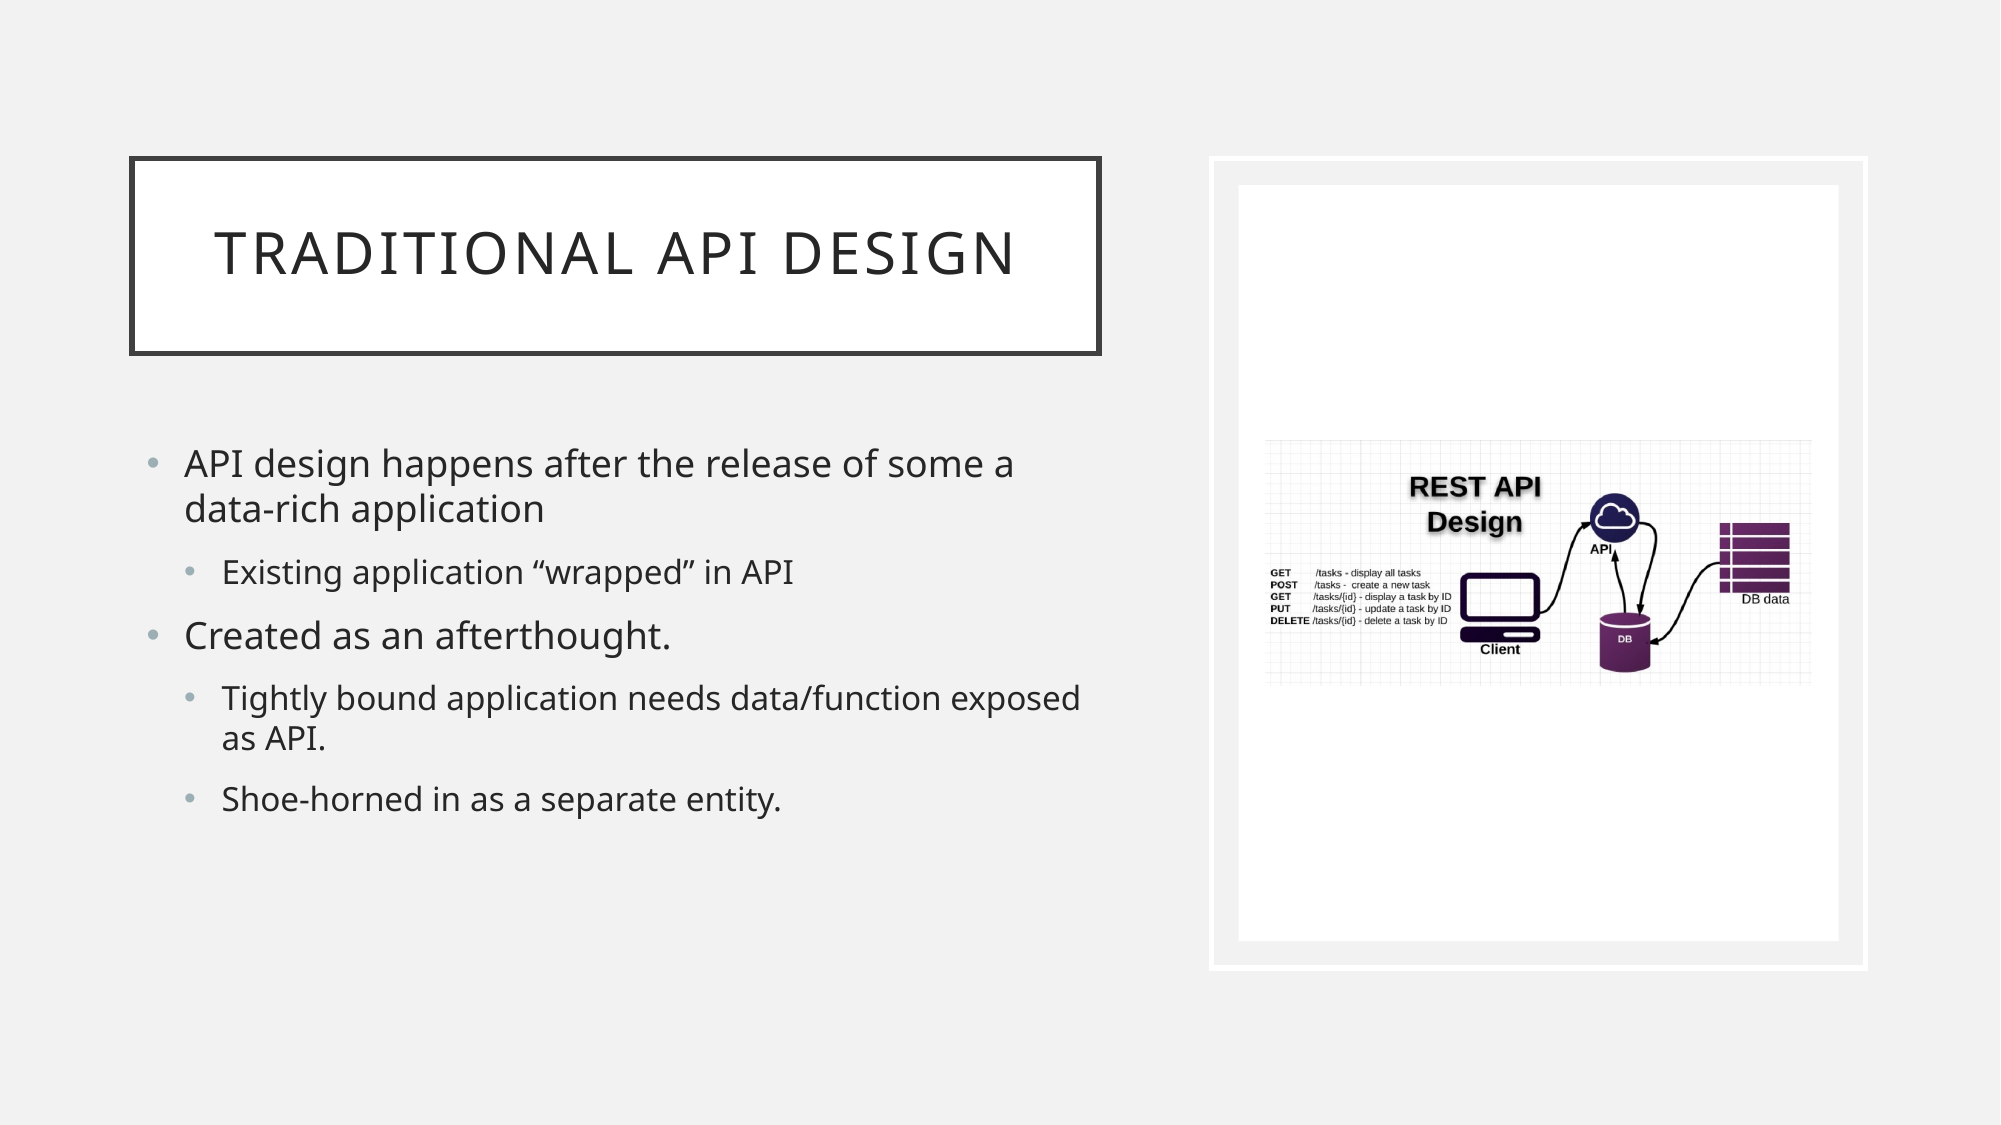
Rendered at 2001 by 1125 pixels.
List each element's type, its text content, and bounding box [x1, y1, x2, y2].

text_box [1238, 184, 1840, 942]
list API design happens after the release of some a data-rich application Existing application “wrapped” in API Created as an afterthought. Tightly bound application needs data/function exposed as API. Shoe-horned in as a separate entity. [131, 432, 1110, 968]
picture [1265, 440, 1812, 687]
text_box [1211, 157, 1867, 969]
title Traditional API Design [129, 156, 1102, 356]
